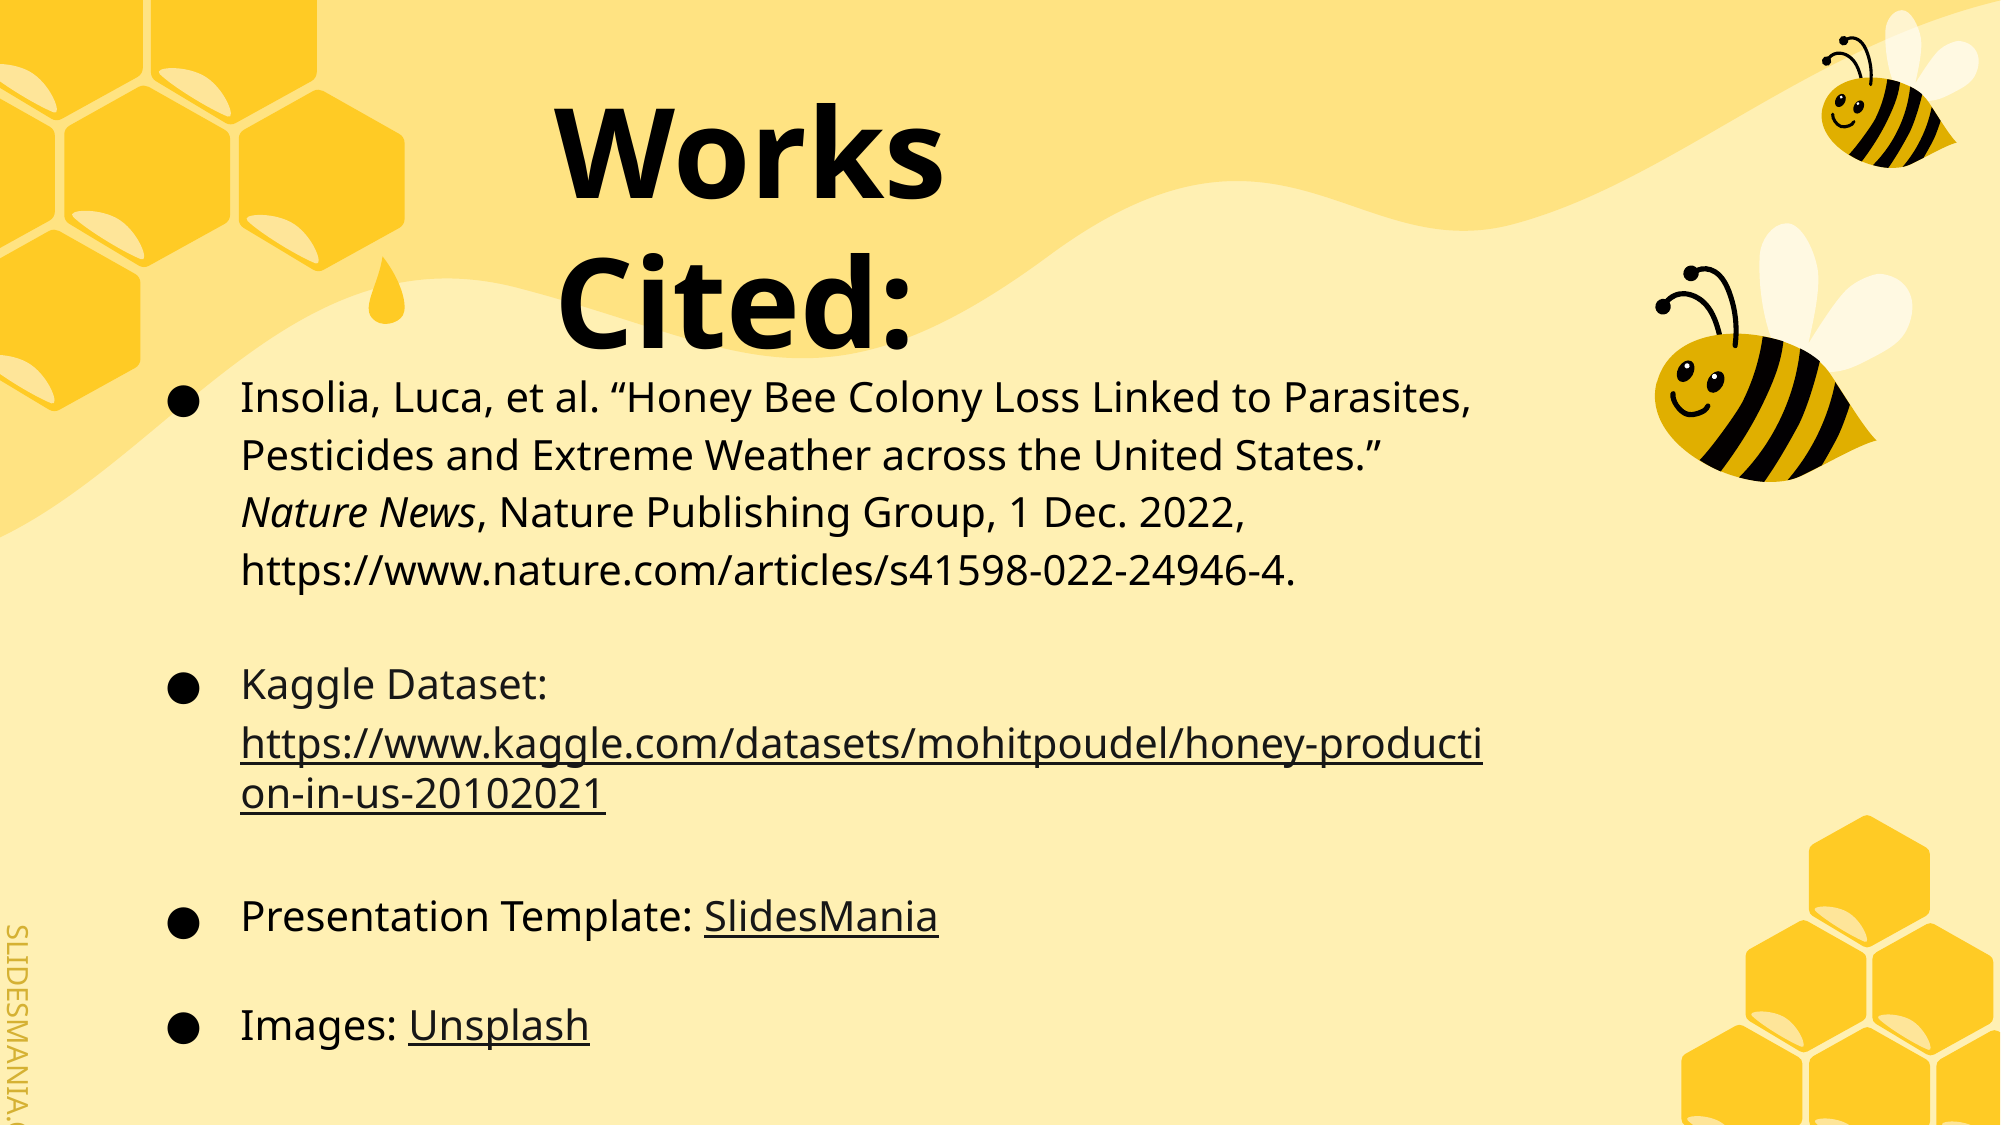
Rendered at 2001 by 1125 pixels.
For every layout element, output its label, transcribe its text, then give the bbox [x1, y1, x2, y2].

title Works Cited: [534, 53, 1232, 180]
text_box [1628, 220, 1910, 500]
list Insolia, Luca, et al. “Honey Bee Colony Loss Linked to Parasites, Pesticides and Extreme Weather across the United States.” Nature News, Nature Publishing Group, 1 Dec. 2022, https://www.nature.com/articles/s41598-022-24946-4. Kaggle Dataset: https://www.kaggle.com/datasets/mohitpoudel/honey-production-in-us-20102021 Presentation Template: SlidesMania Images: Unsplash [145, 343, 1516, 766]
